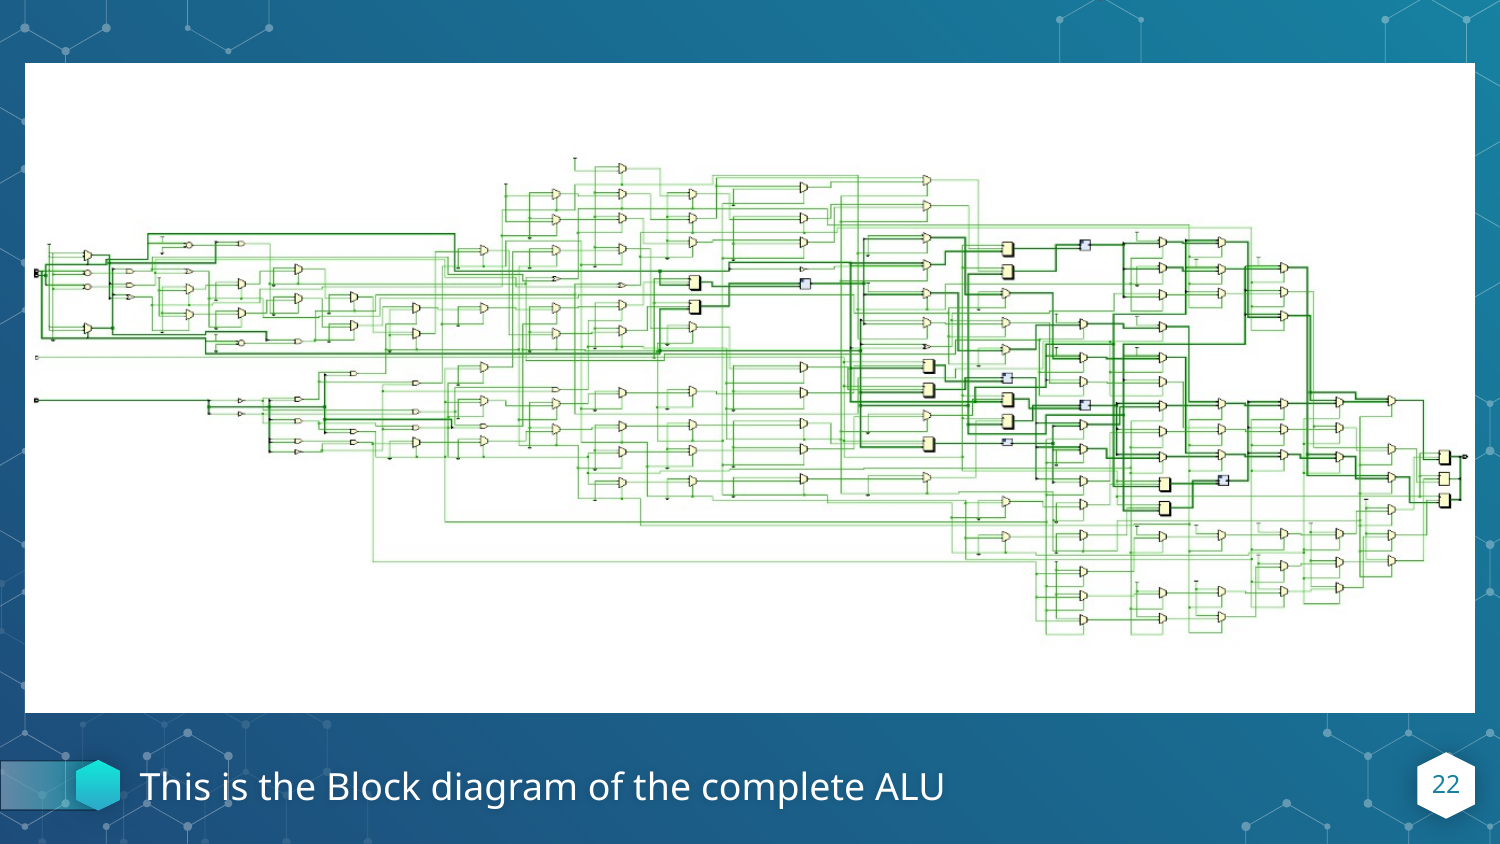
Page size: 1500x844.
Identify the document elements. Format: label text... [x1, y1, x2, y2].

picture [24, 62, 1476, 713]
slide_number ‹#› [1417, 752, 1475, 819]
list This is the Block diagram of the complete ALU [139, 760, 1361, 811]
